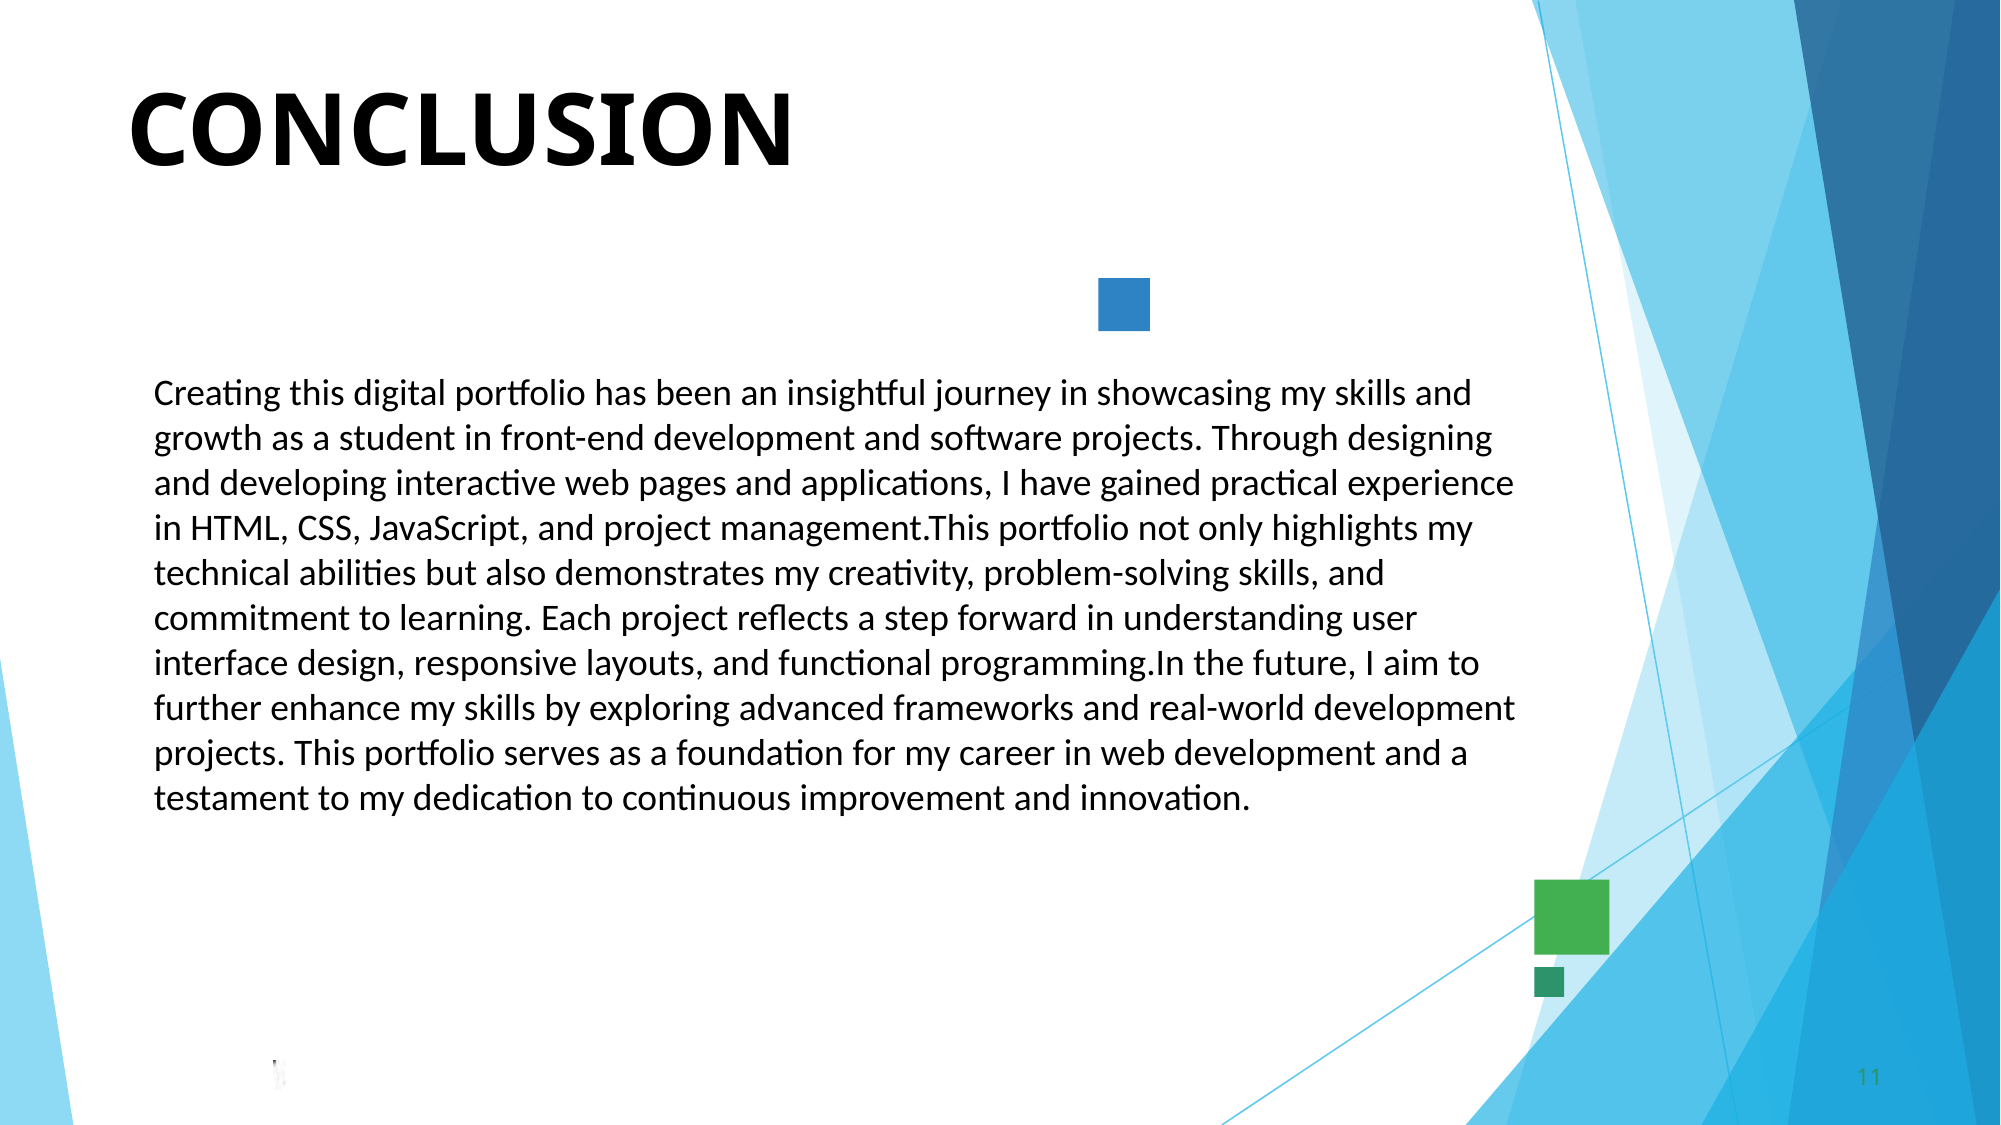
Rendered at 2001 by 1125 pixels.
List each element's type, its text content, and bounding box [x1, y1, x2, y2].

picture [273, 1060, 287, 1091]
text_box [1534, 879, 1610, 955]
text_box [1534, 967, 1565, 997]
text_box [1098, 278, 1150, 332]
title CONCLUSION [123, 63, 875, 254]
text_box Creating this digital portfolio has been an insightful journey in showcasing my skills and growth as a student in front-end development and software projects. Through designing and developing interactive web pages and applications, I have gained practical experience in HTML, CSS, JavaScript, and project management.This portfolio not only highlights my technical abilities but also demonstrates my creativity, problem-solving skills, and commitment to learning. Each project reflects a step forward in understanding user interface design, responsive layouts, and functional programming.In the future, I aim to further enhance my skills by exploring advanced frameworks and real-world development projects. This portfolio serves as a foundation for my career in web development and a testament to my dedication to continuous improvement and innovation. [138, 360, 1550, 826]
text_box 11 [1849, 1061, 1888, 1095]
